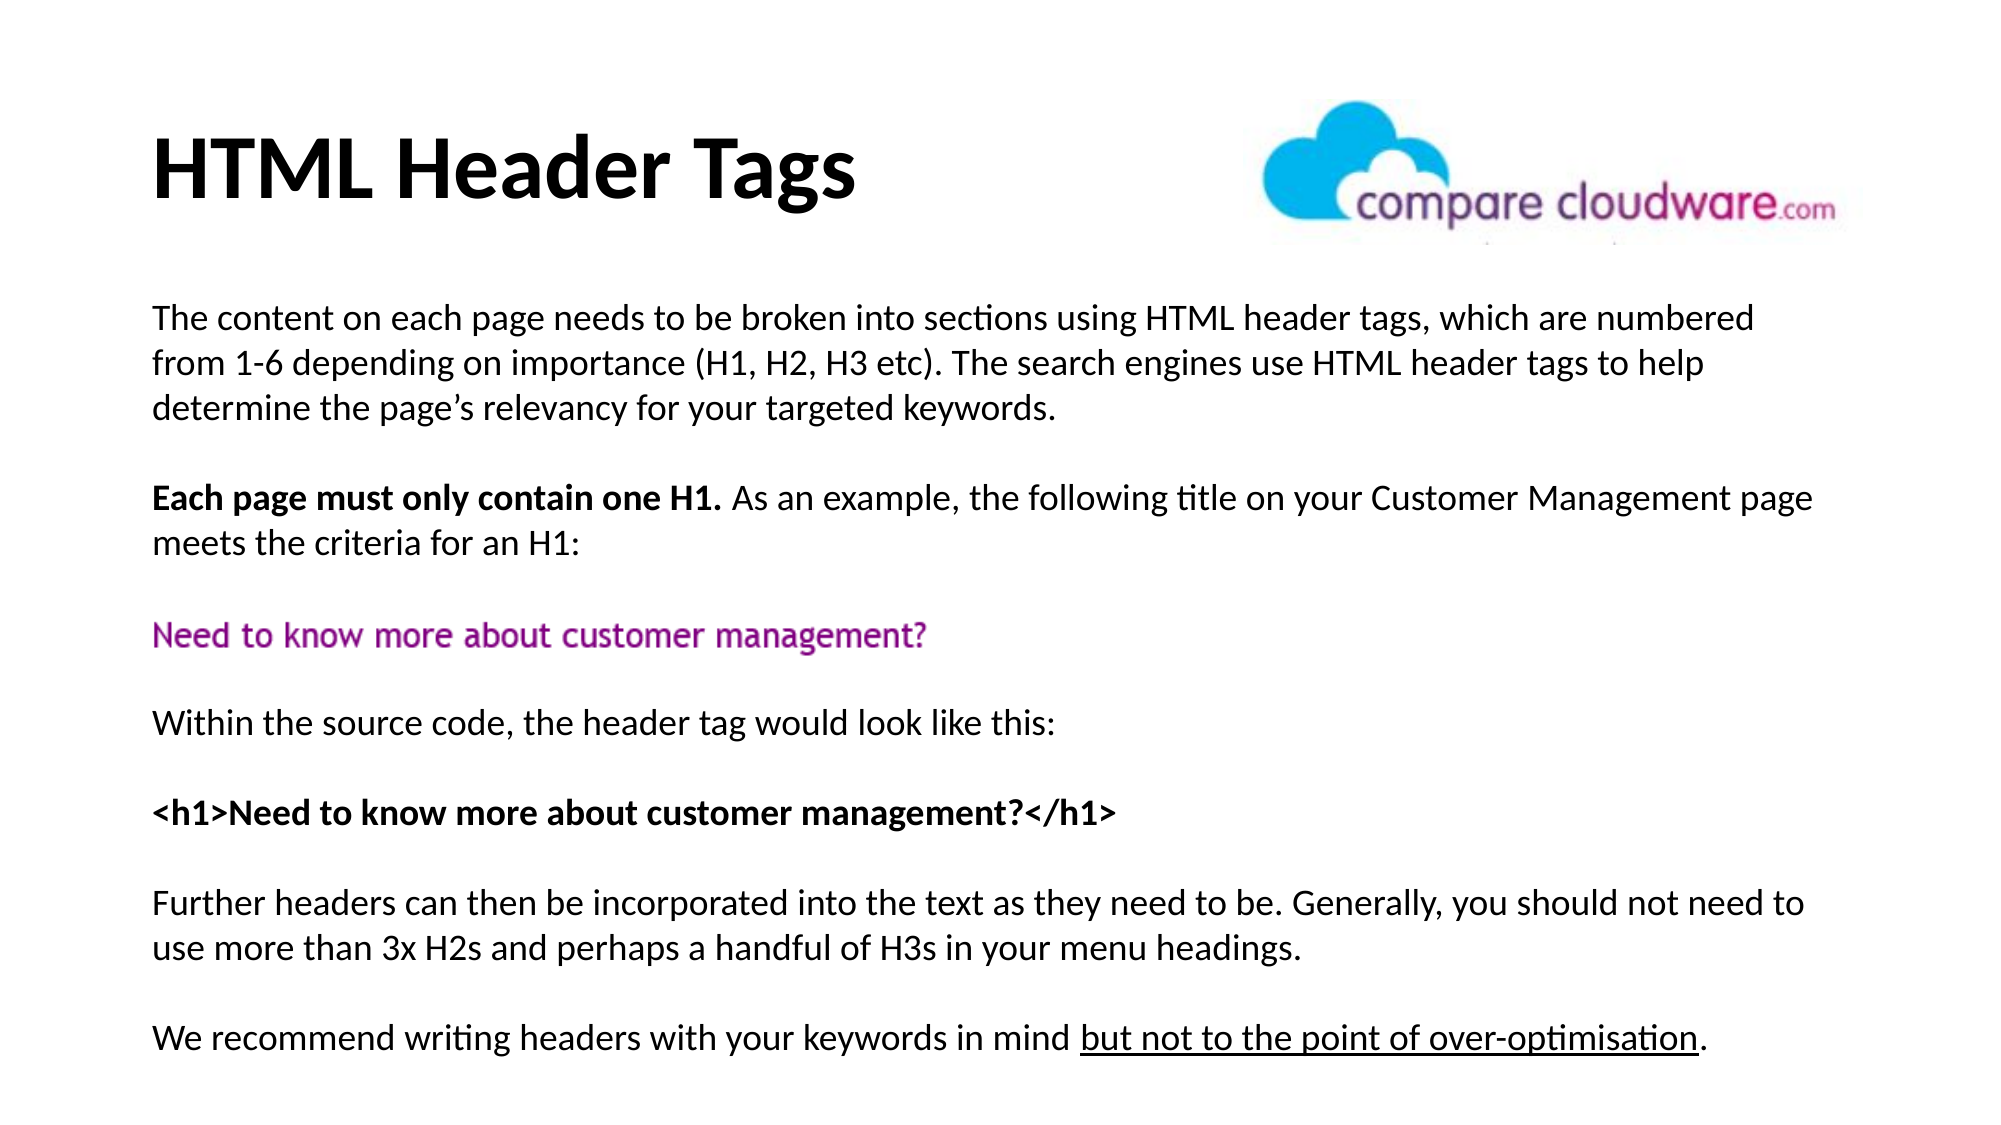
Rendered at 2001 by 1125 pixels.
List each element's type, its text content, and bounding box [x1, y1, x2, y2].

title HTML Header Tags [137, 59, 1863, 278]
picture [1243, 99, 1863, 245]
text_box The content on each page needs to be broken into sections using HTML header tags, which are numbered from 1-6 depending on importance (H1, H2, H3 etc). The search engines use HTML header tags to help determine the page’s relevancy for your targeted keywords. Each page must only contain one H1. As an example, the following title on your Customer Management page meets the criteria for an H1: Within the source code, the header tag would look like this: <h1>Need to know more about customer management?</h1> Further headers can then be incorporated into the text as they need to be. Generally, you should not need to use more than 3x H2s and perhaps a handful of H3s in your menu headings. We recommend writing headers with your keywords in mind but not to the point of over-optimisation. [137, 285, 1843, 1066]
picture [142, 608, 938, 660]
